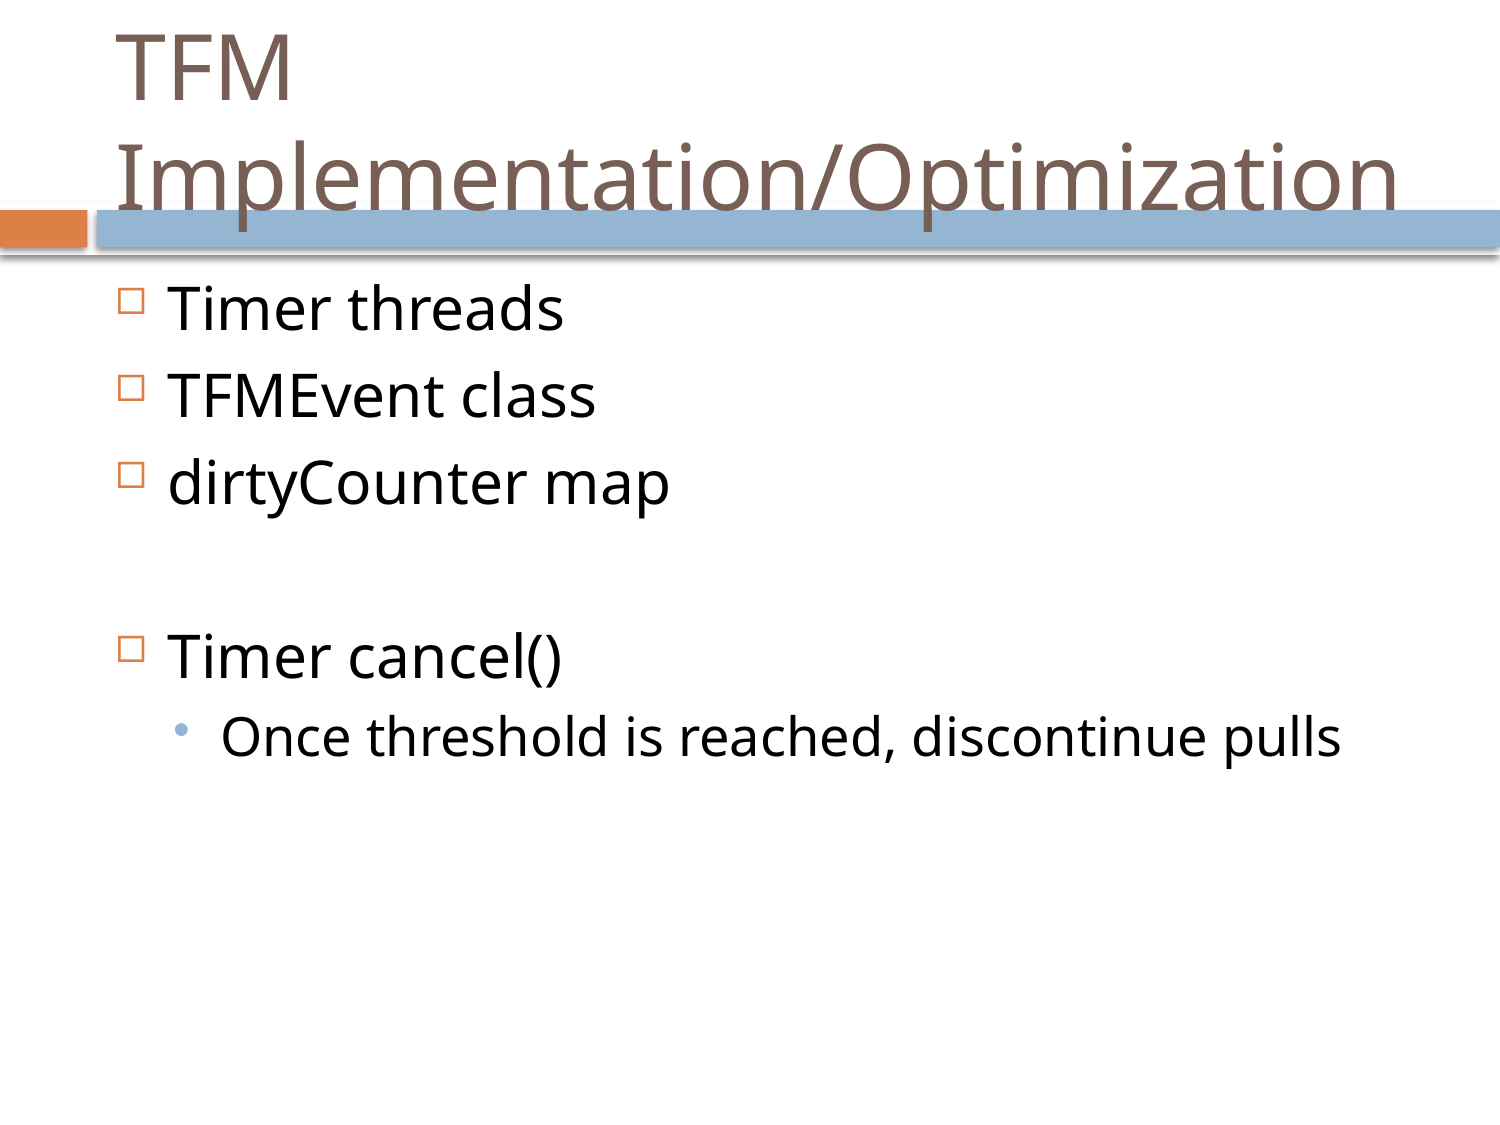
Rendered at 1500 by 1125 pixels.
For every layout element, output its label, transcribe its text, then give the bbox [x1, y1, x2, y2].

title TFM Implementation/Optimization [100, 37, 1438, 200]
list Timer threads TFMEvent class dirtyCounter map Timer cancel() Once threshold is reached, discontinue pulls [100, 262, 1438, 1000]
